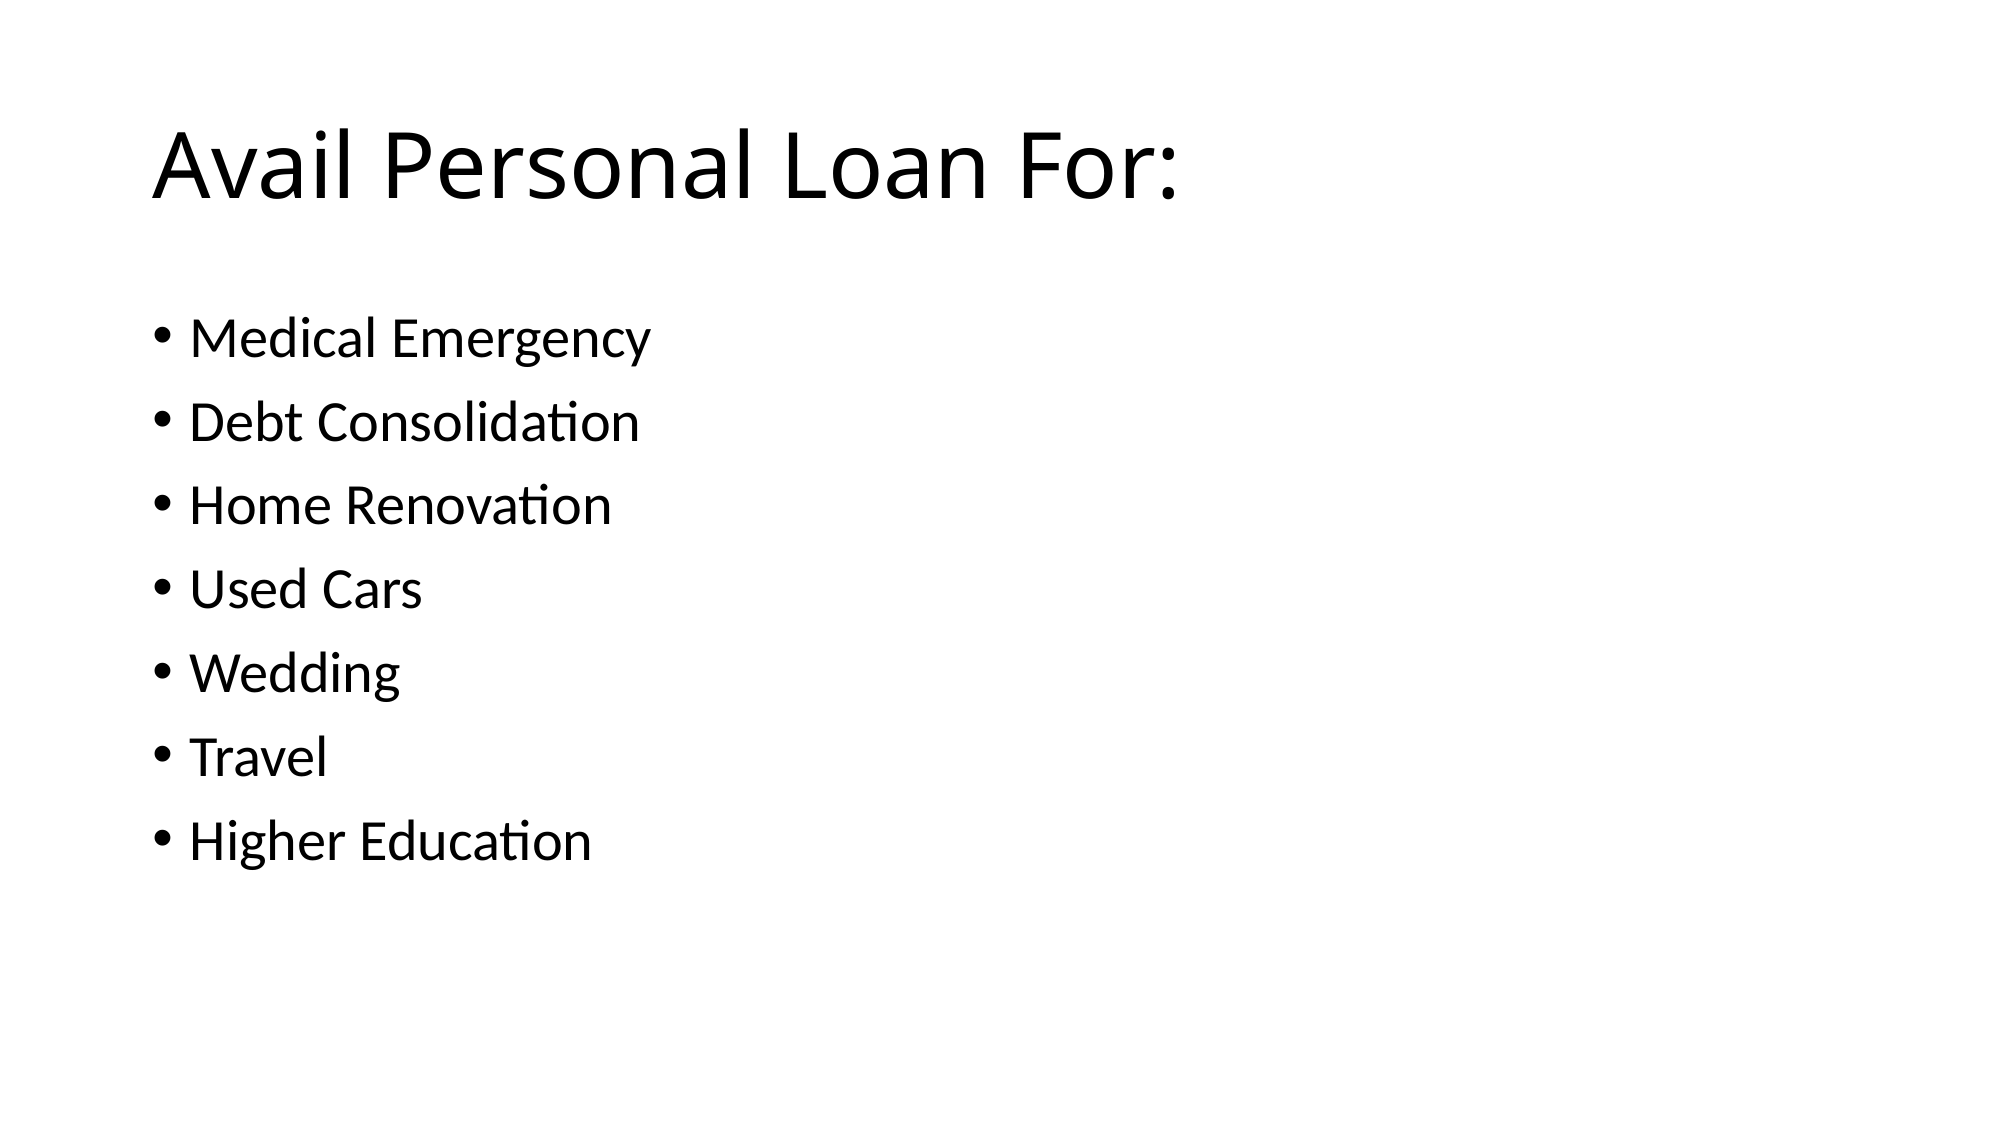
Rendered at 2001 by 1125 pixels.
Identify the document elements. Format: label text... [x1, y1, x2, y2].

title Avail Personal Loan For: [137, 59, 1863, 278]
list Medical Emergency Debt Consolidation Home Renovation Used Cars Wedding Travel Higher Education [137, 299, 1863, 1014]
